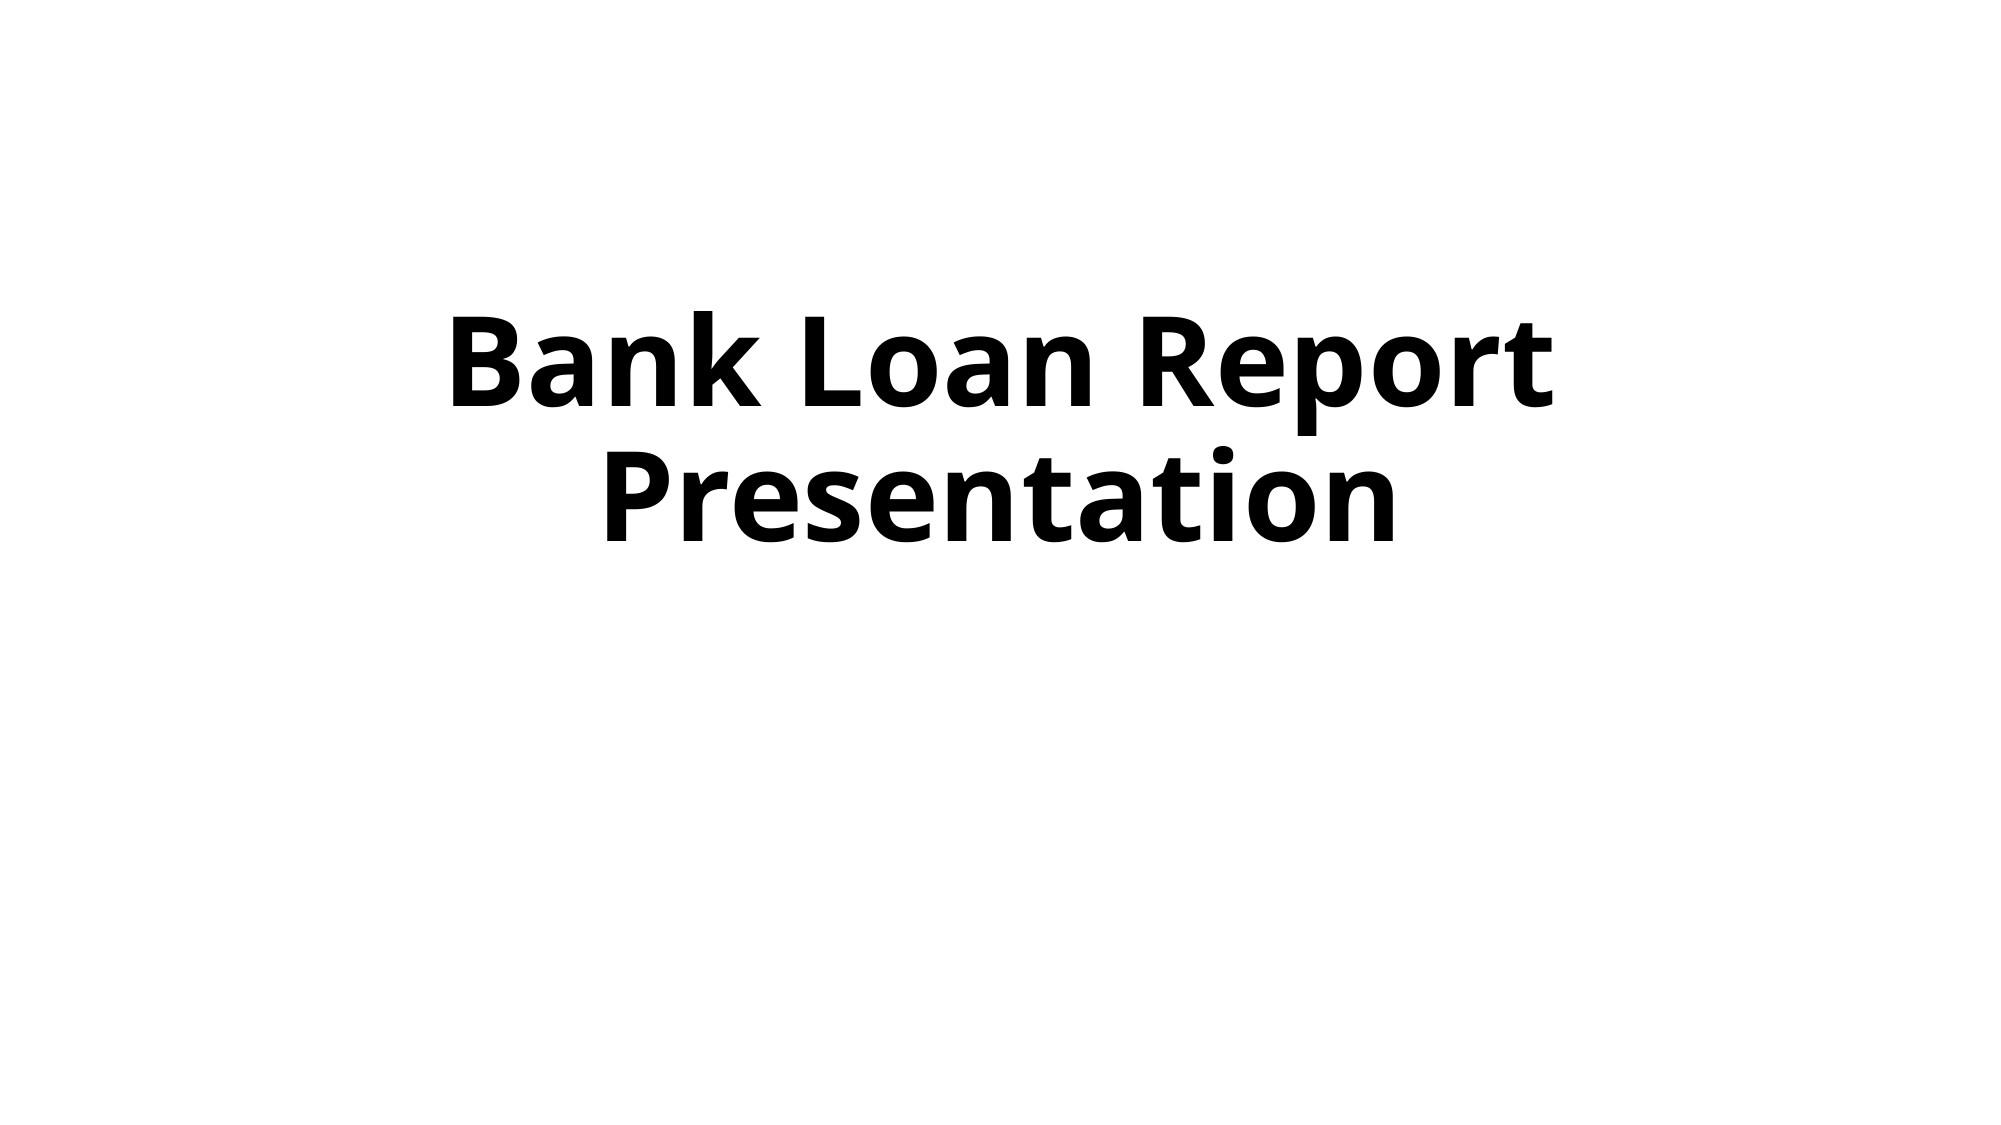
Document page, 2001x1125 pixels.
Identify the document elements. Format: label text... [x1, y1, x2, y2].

title Bank Loan Report Presentation [249, 184, 1750, 576]
